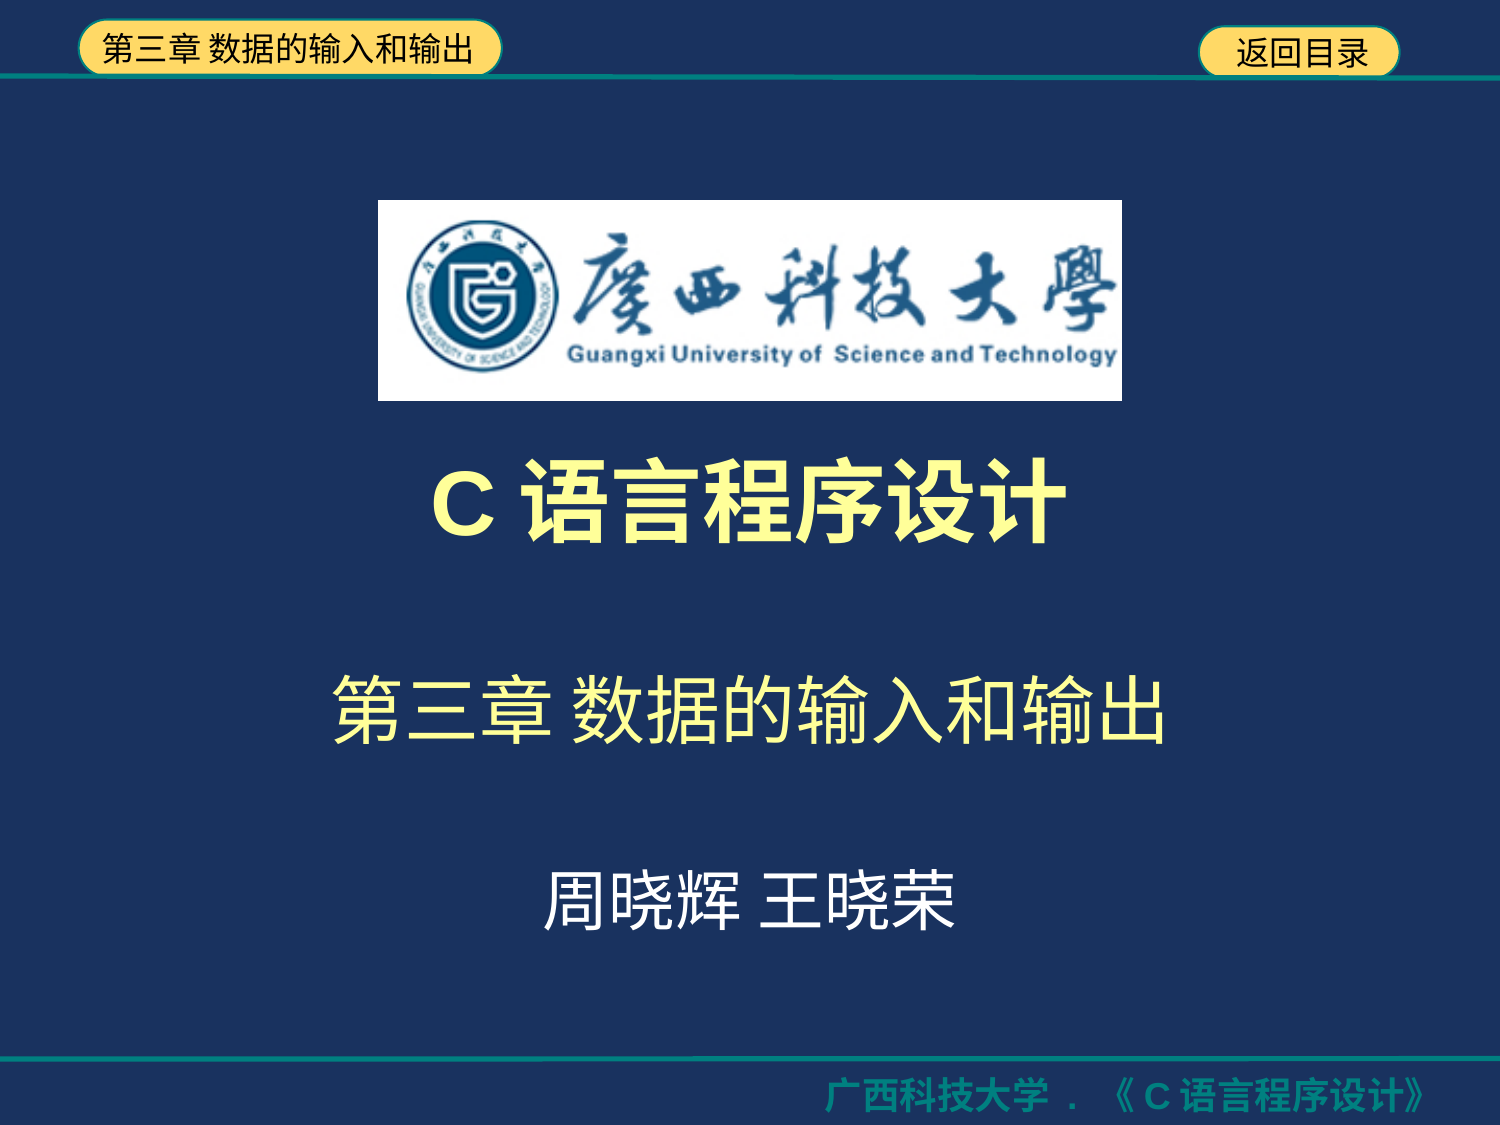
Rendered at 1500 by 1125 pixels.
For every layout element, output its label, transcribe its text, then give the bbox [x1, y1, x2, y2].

subtitle 周晓辉 王晓荣 [225, 771, 1275, 1059]
title C语言程序设计 第三章 数据的输入和输出 [112, 436, 1388, 803]
picture [377, 199, 1123, 401]
